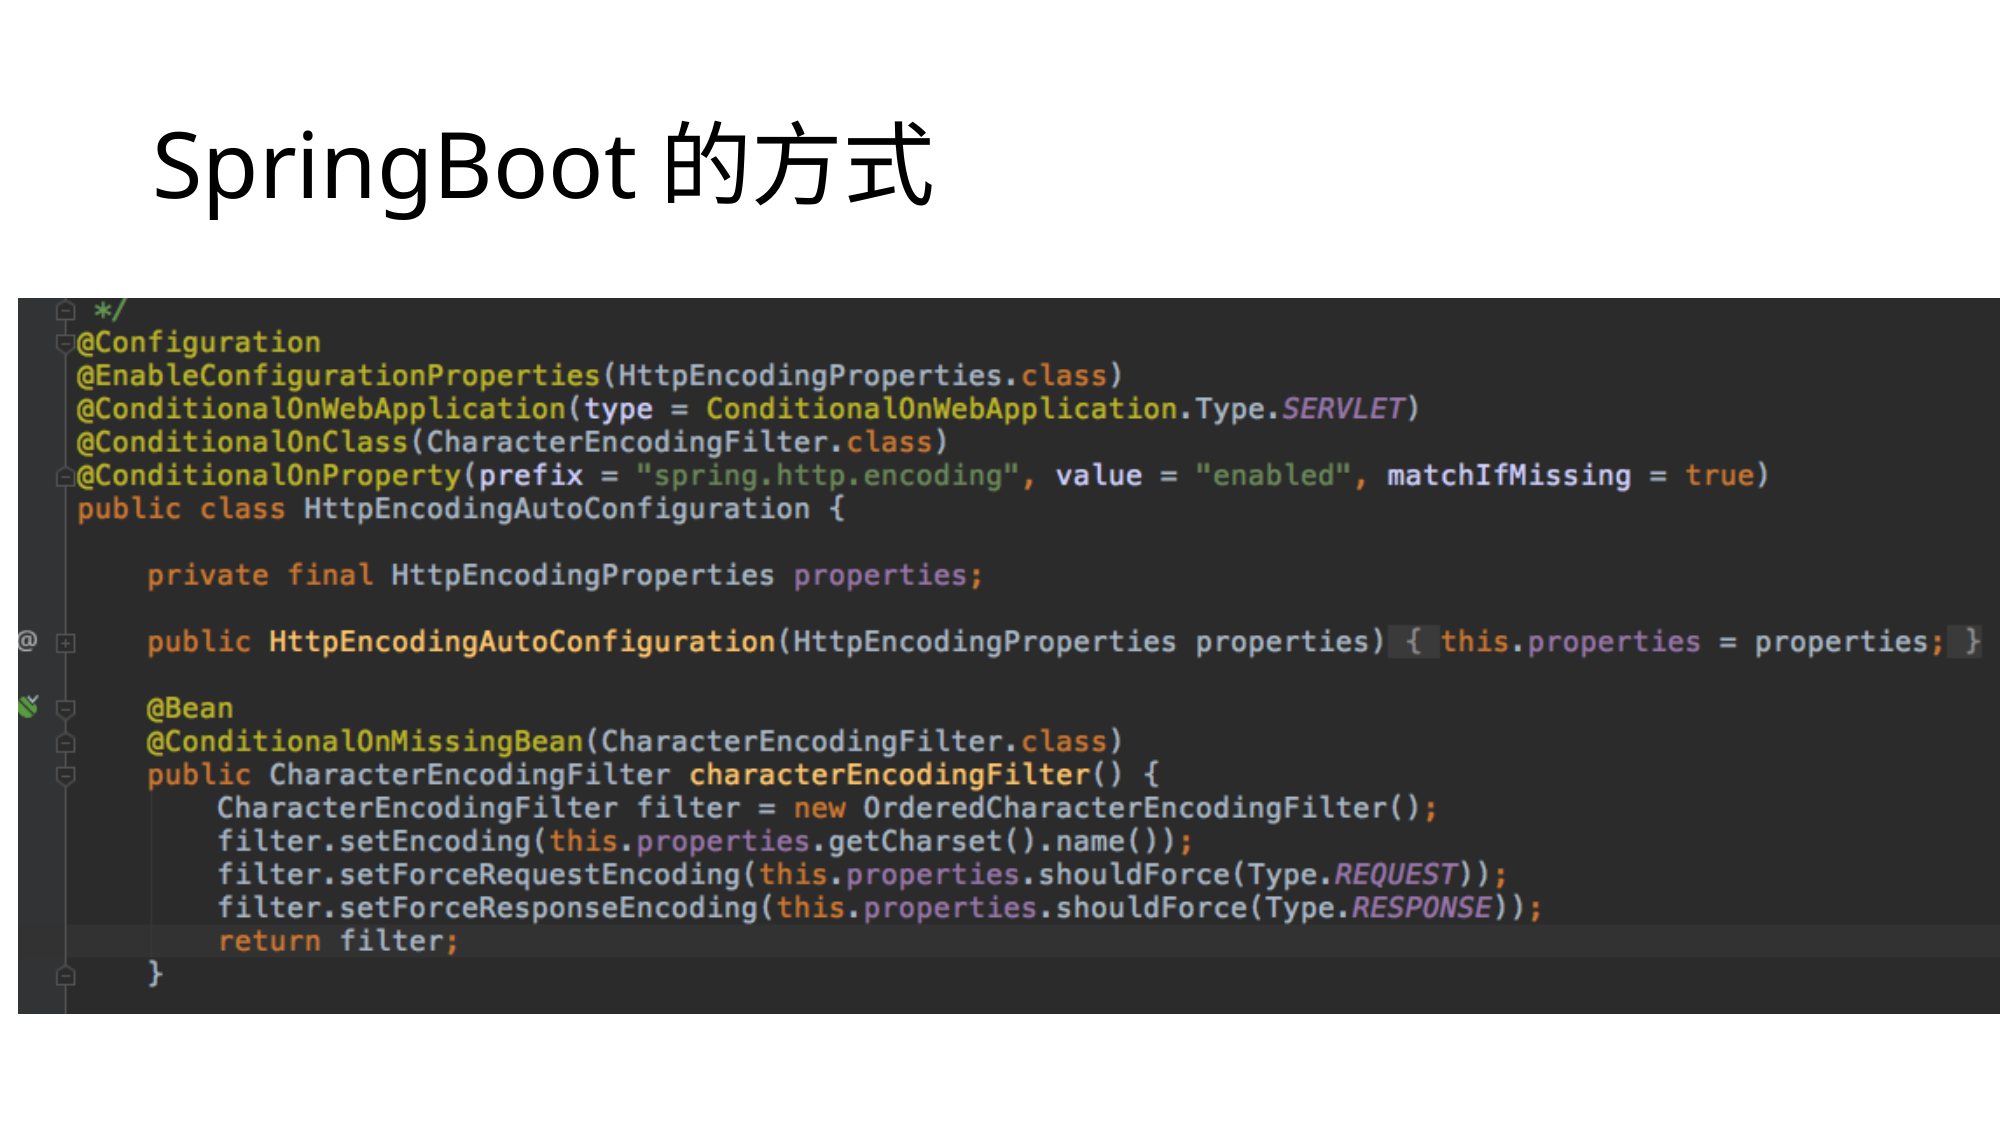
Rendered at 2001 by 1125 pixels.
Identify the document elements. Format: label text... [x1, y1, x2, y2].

title SpringBoot的方式 [137, 59, 1863, 278]
picture [18, 298, 2000, 1014]
